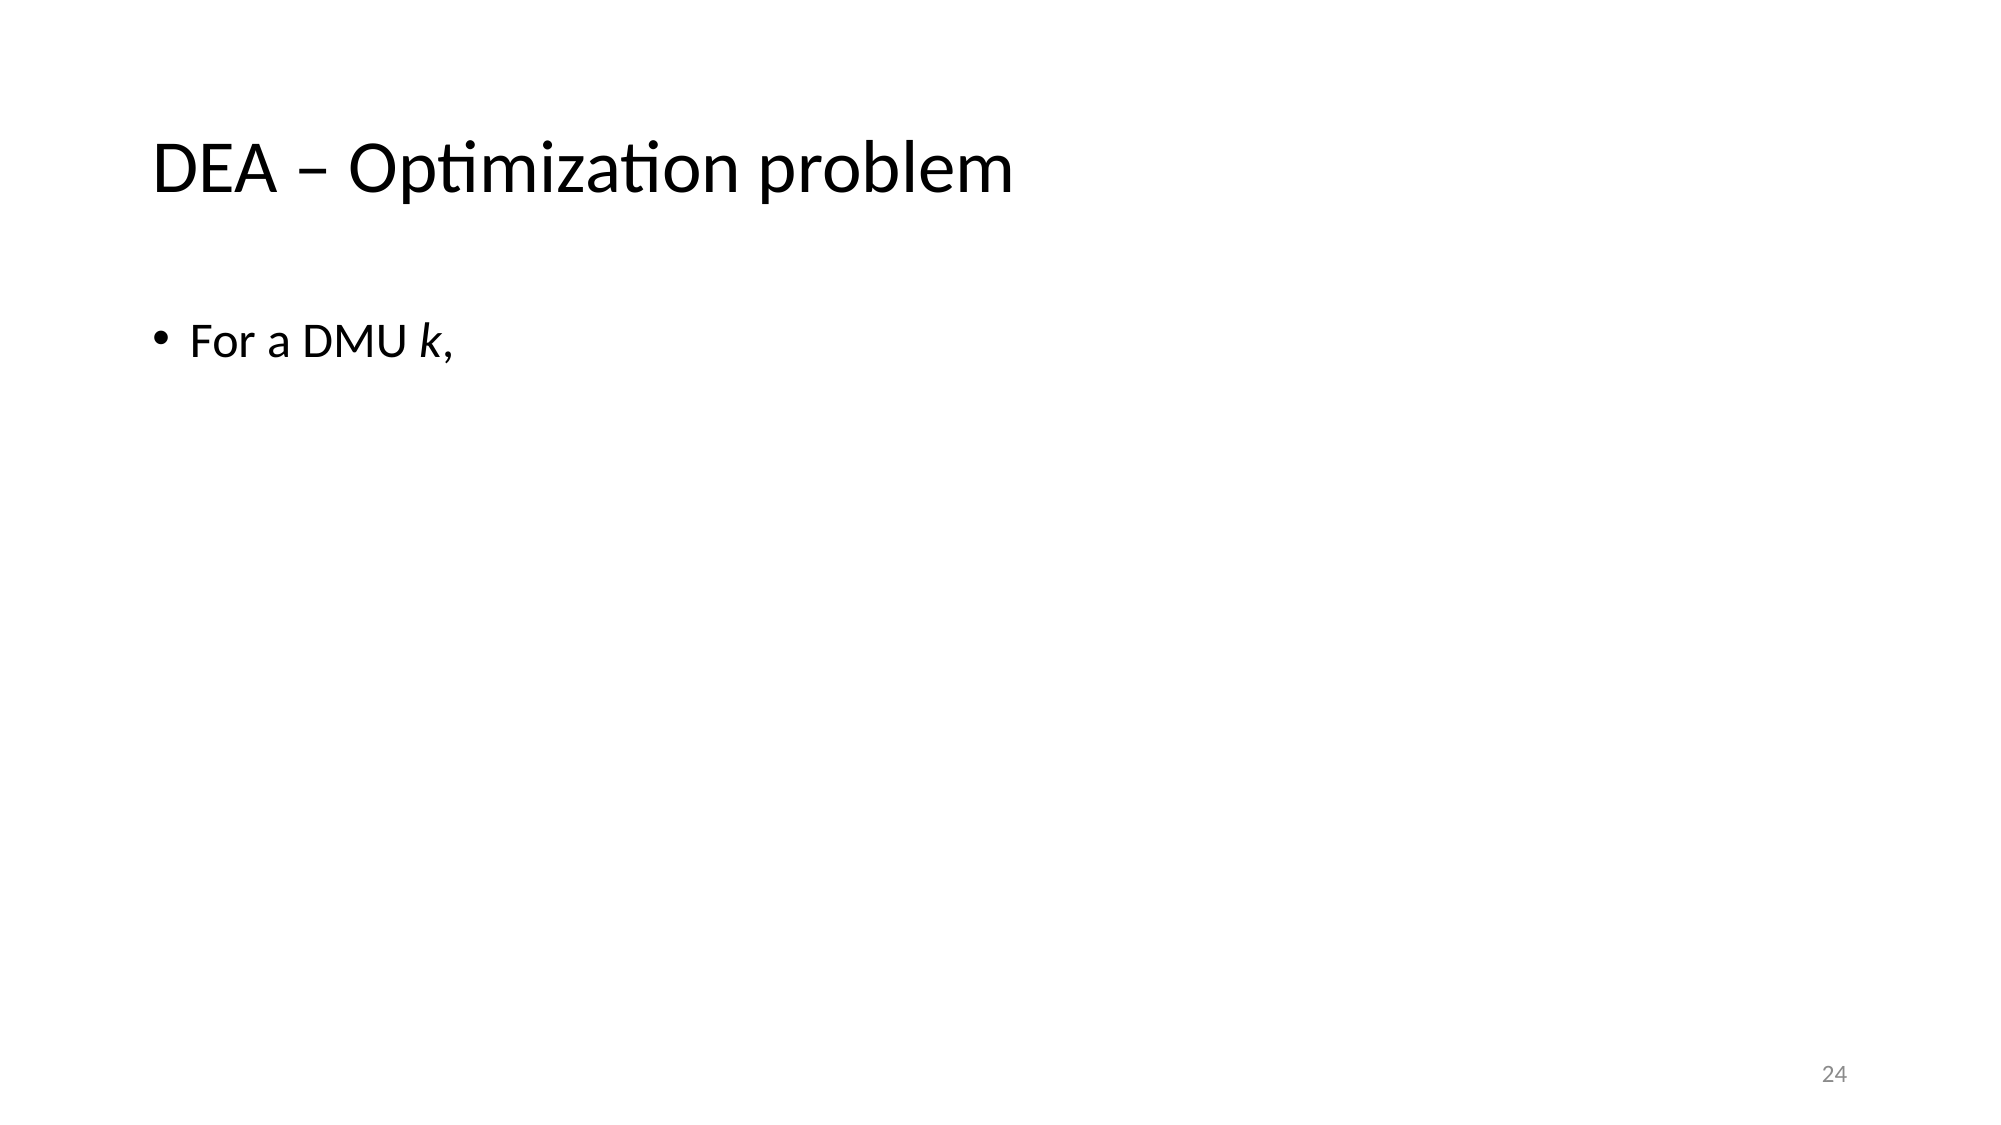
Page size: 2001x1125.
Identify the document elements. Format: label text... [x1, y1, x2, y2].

slide_number 24 [1412, 1042, 1863, 1103]
title DEA – Optimization problem [137, 59, 1863, 278]
